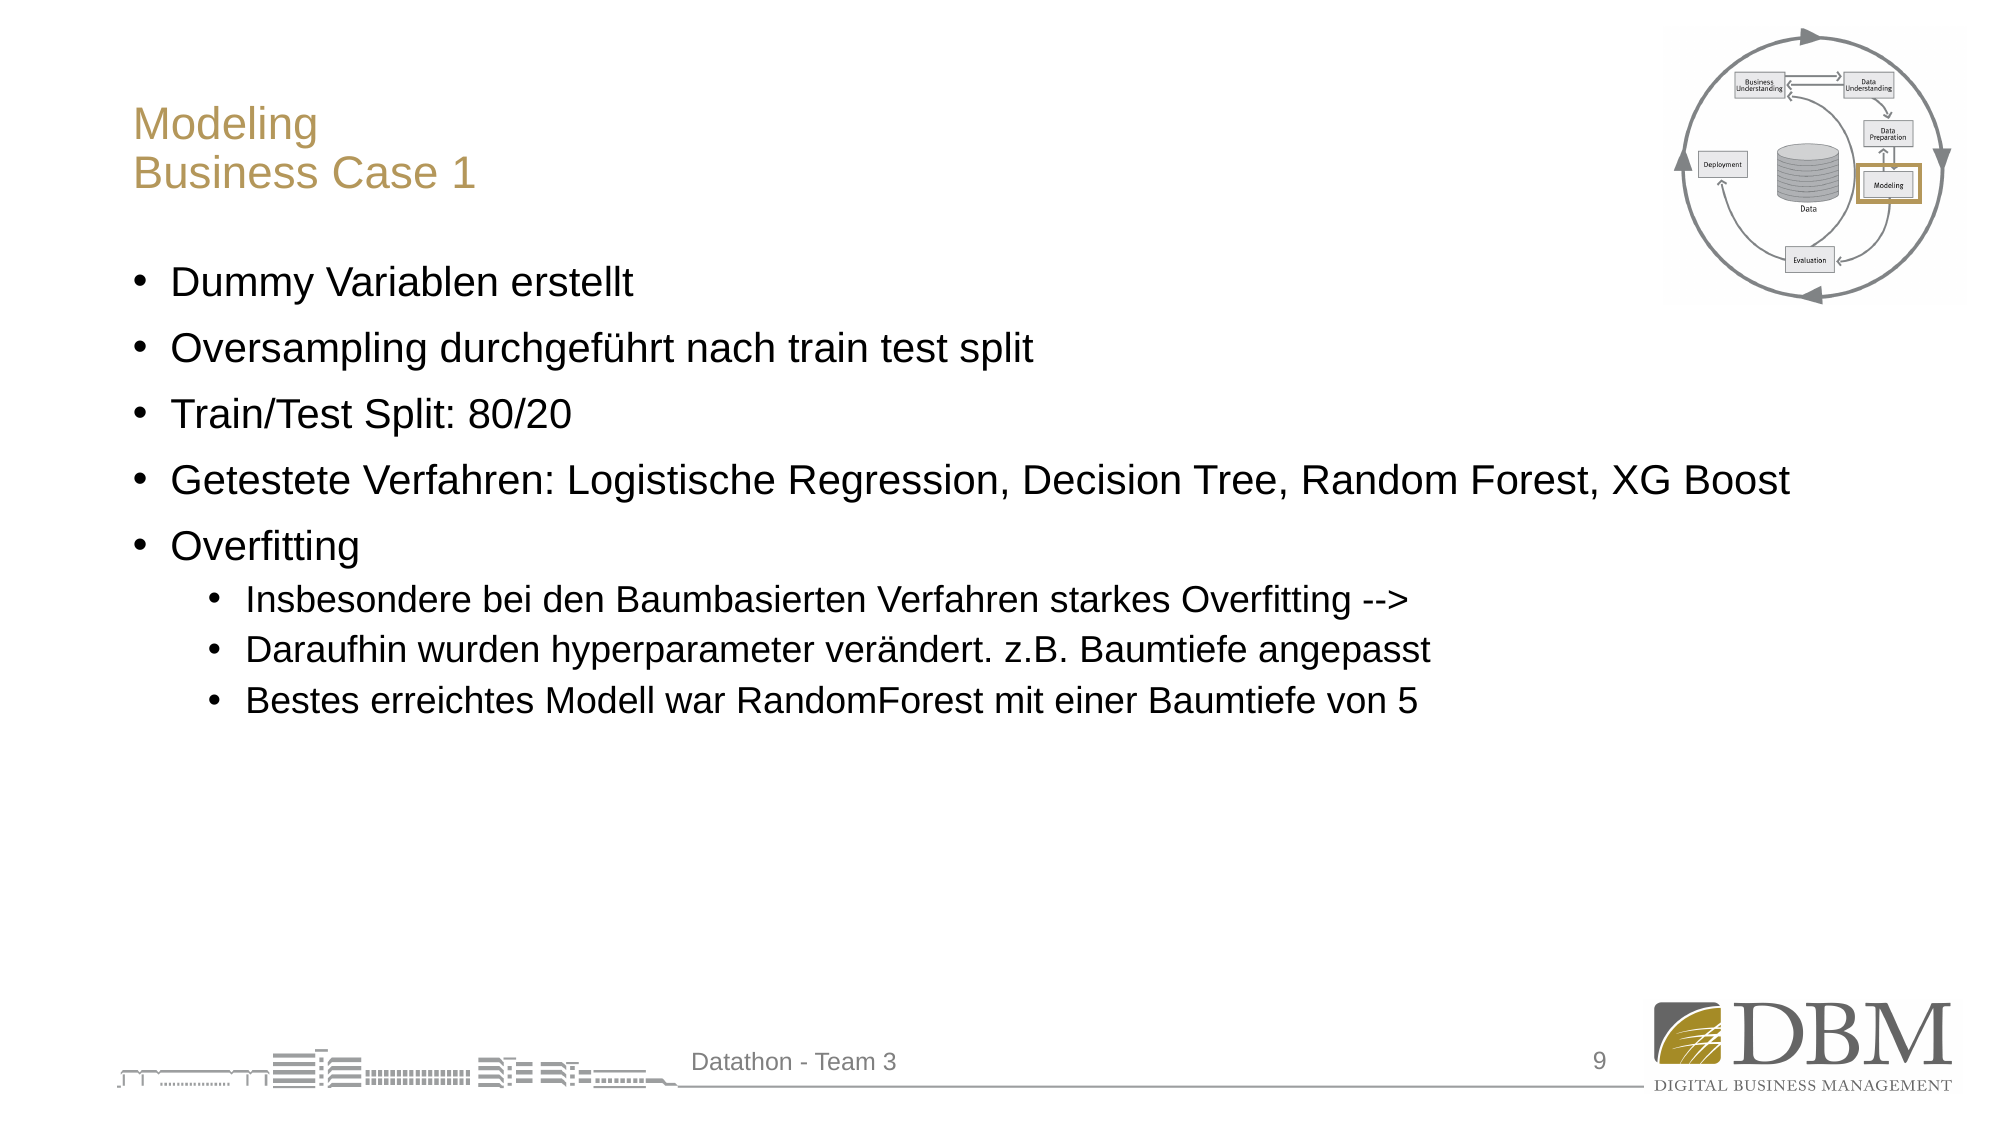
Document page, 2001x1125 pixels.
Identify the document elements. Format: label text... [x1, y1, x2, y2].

picture [117, 1040, 1644, 1100]
title Modeling Business Case 1 [117, 92, 1663, 206]
footer Datathon - Team 3 [676, 1037, 1352, 1098]
picture [1643, 999, 1963, 1037]
picture [1663, 26, 1967, 305]
list Dummy Variablen erstellt Oversampling durchgeführt nach train test split Train/Test Split: 80/20 Getestete Verfahren: Logistische Regression, Decision Tree, Random Forest, XG Boost Overfitting Insbesondere bei den Baumbasierten Verfahren starkes Overfitting --> Daraufhin wurden hyperparameter verändert. z.B. Baumtiefe angepasst Bestes erreichtes Modell war RandomForest mit einer Baumtiefe von 5 [117, 253, 1882, 947]
slide_number 9 [1578, 1037, 2000, 1097]
